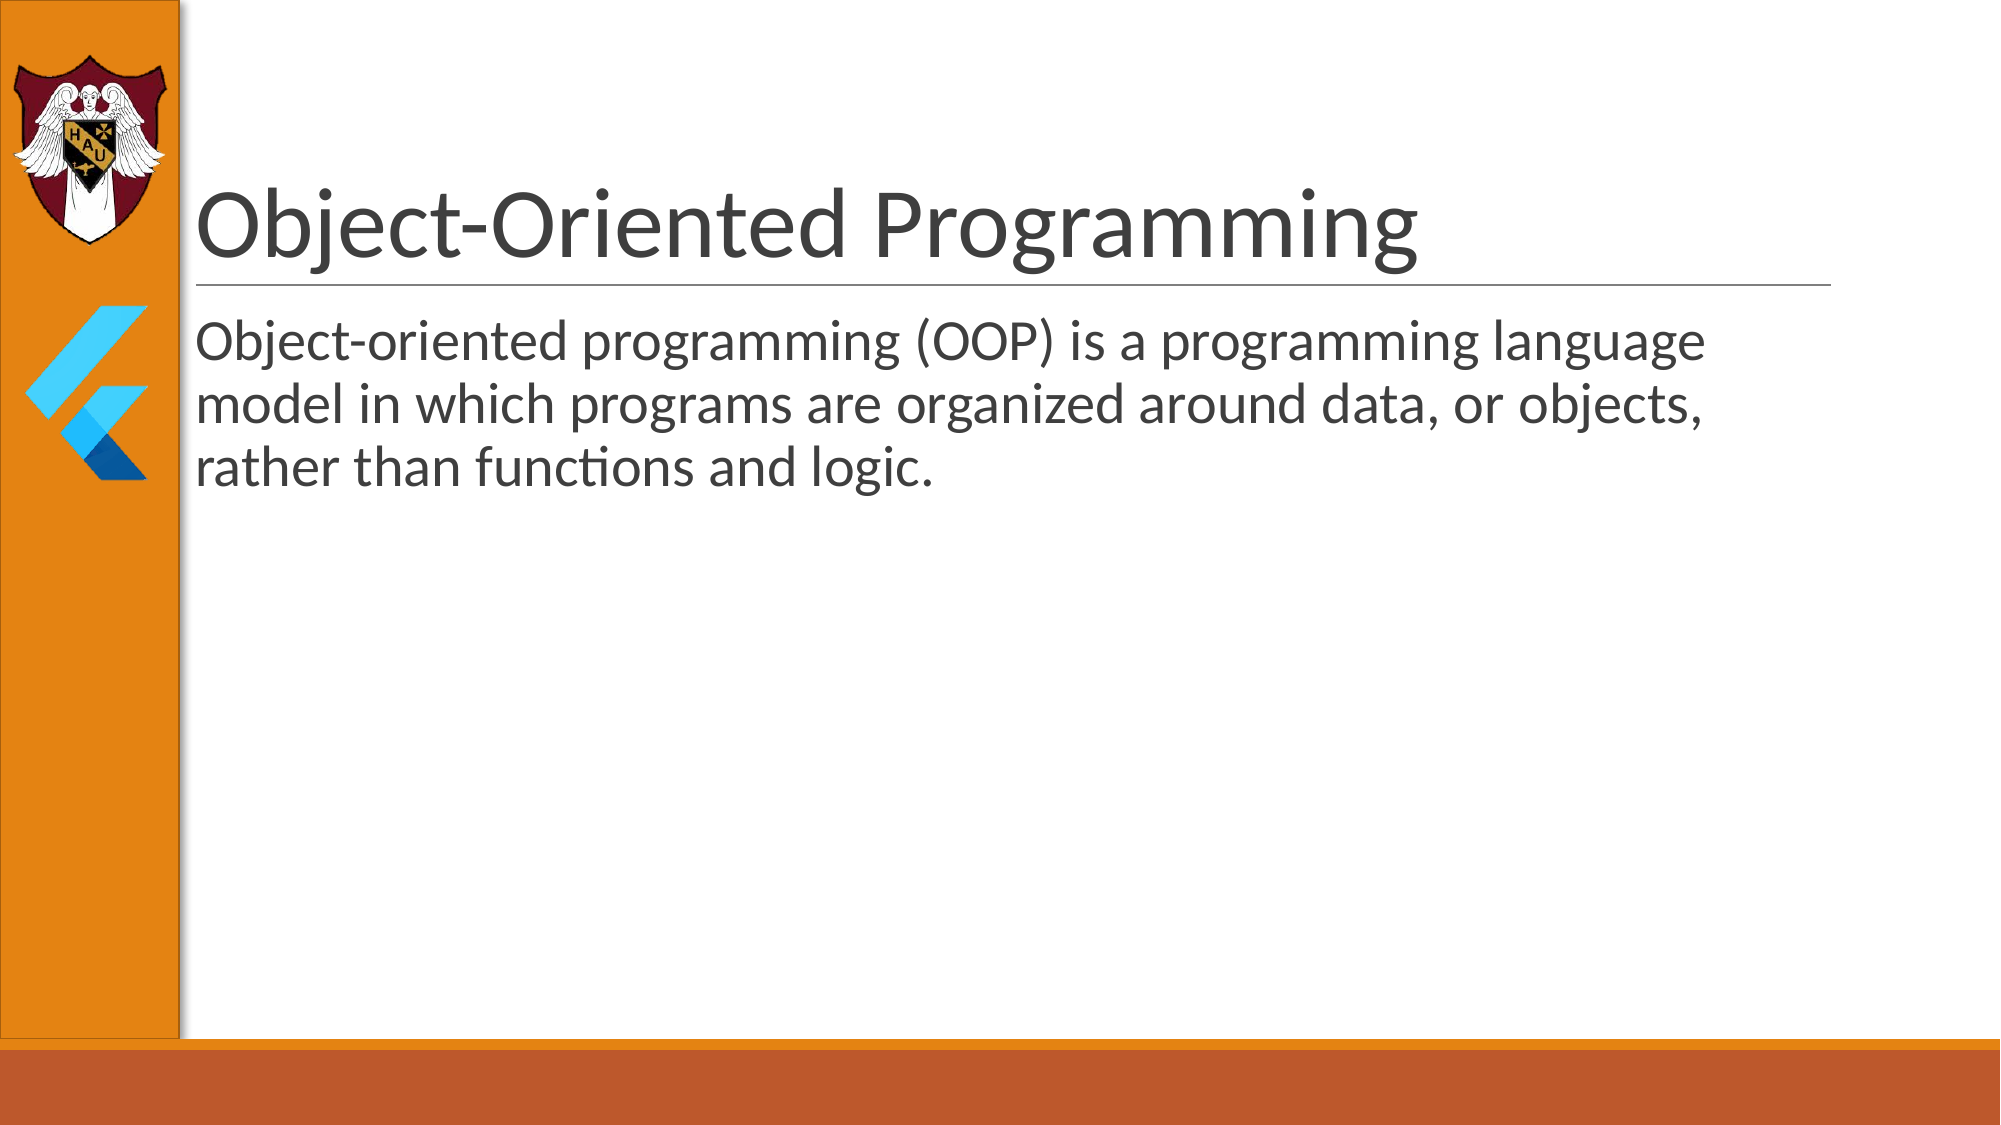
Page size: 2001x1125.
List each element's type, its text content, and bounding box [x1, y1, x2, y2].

list Object-oriented programming (OOP) is a programming language model in which programs are organized around data, or objects, rather than functions and logic. [180, 302, 1830, 963]
picture [7, 302, 165, 483]
title Object-Oriented Programming [180, 47, 1830, 285]
picture [10, 46, 169, 250]
